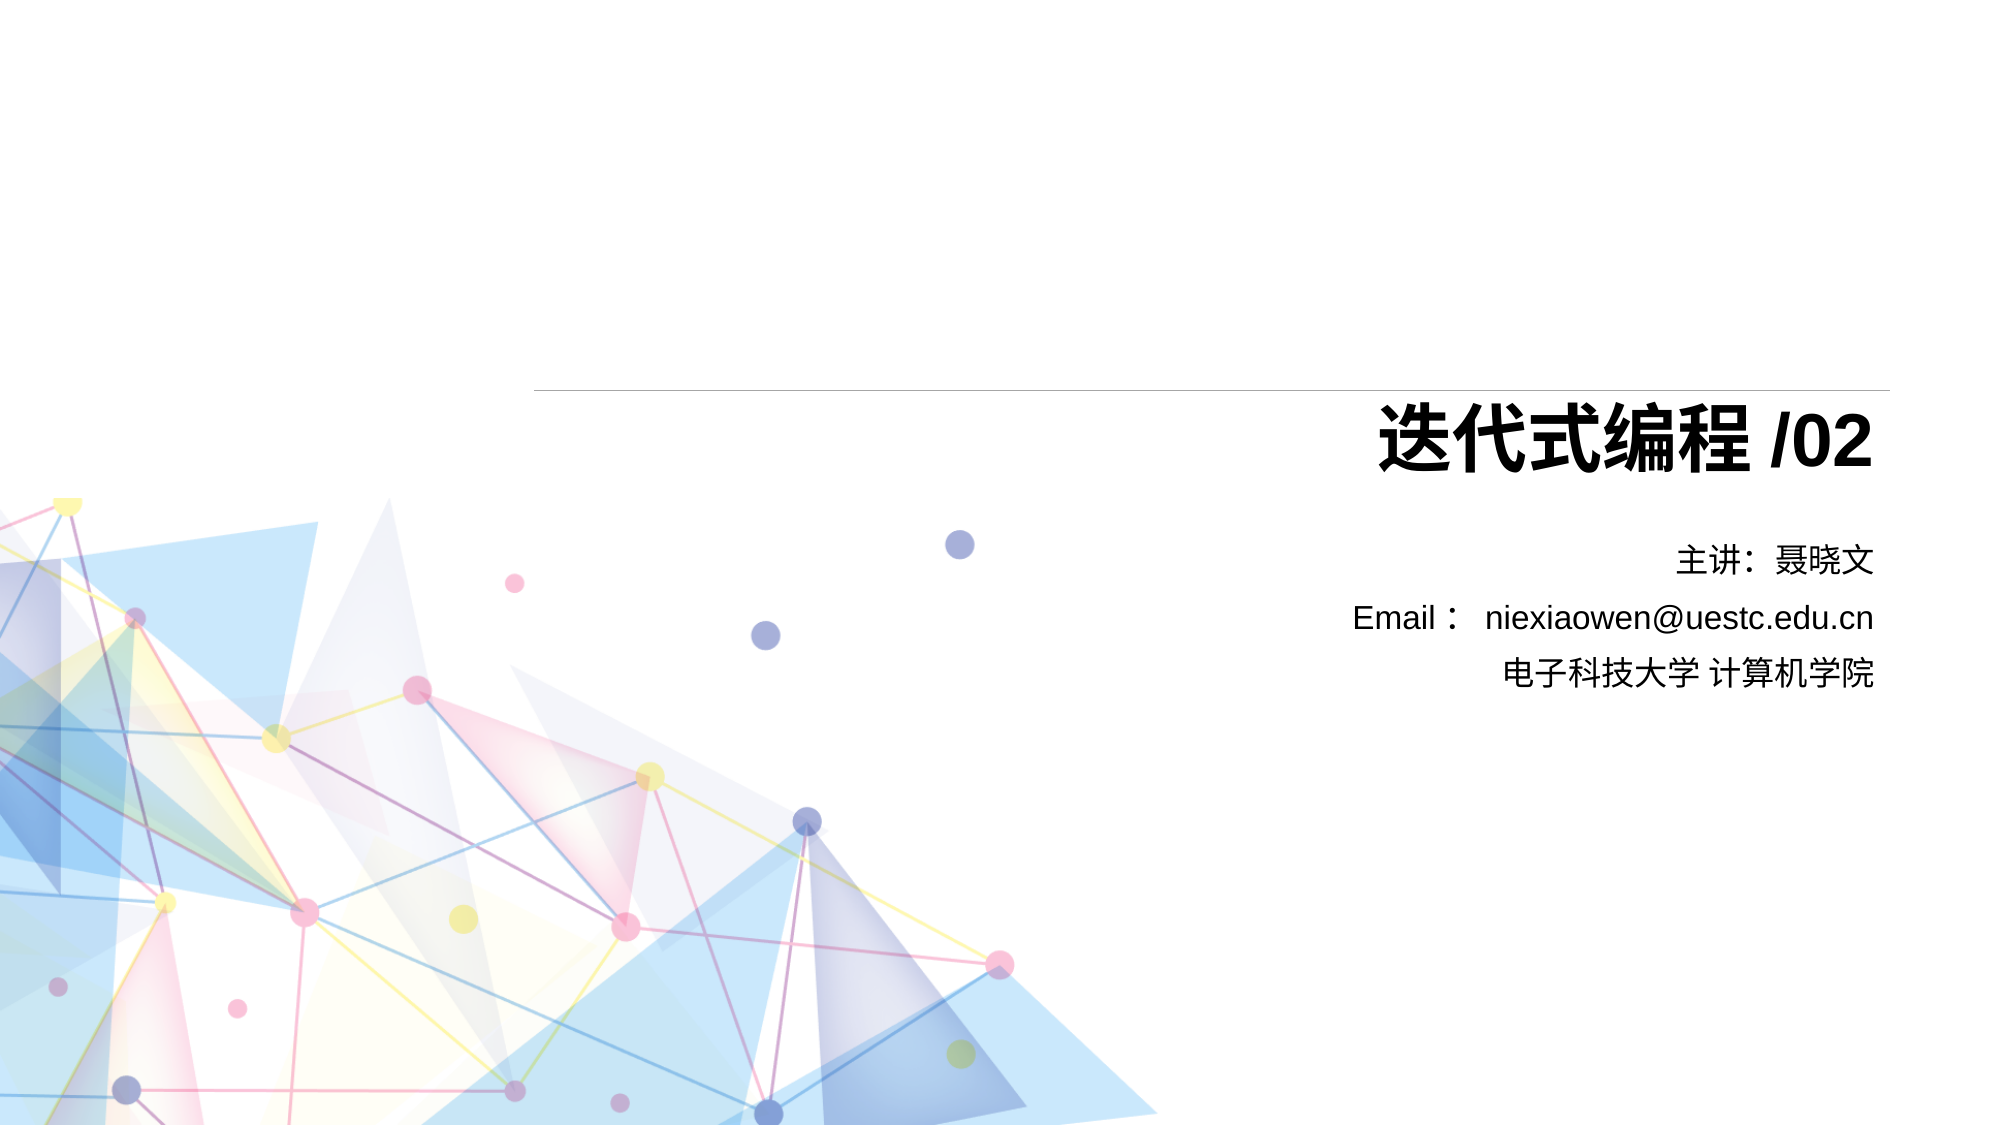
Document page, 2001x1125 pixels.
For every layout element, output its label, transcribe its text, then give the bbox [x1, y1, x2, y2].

subtitle 主讲：聂晓文 Email：niexiaowen@uestc.edu.cn 电子科技大学 计算机学院 [109, 505, 1890, 732]
title 迭代式编程/02 [109, 380, 1890, 504]
picture [0, 498, 1301, 1125]
